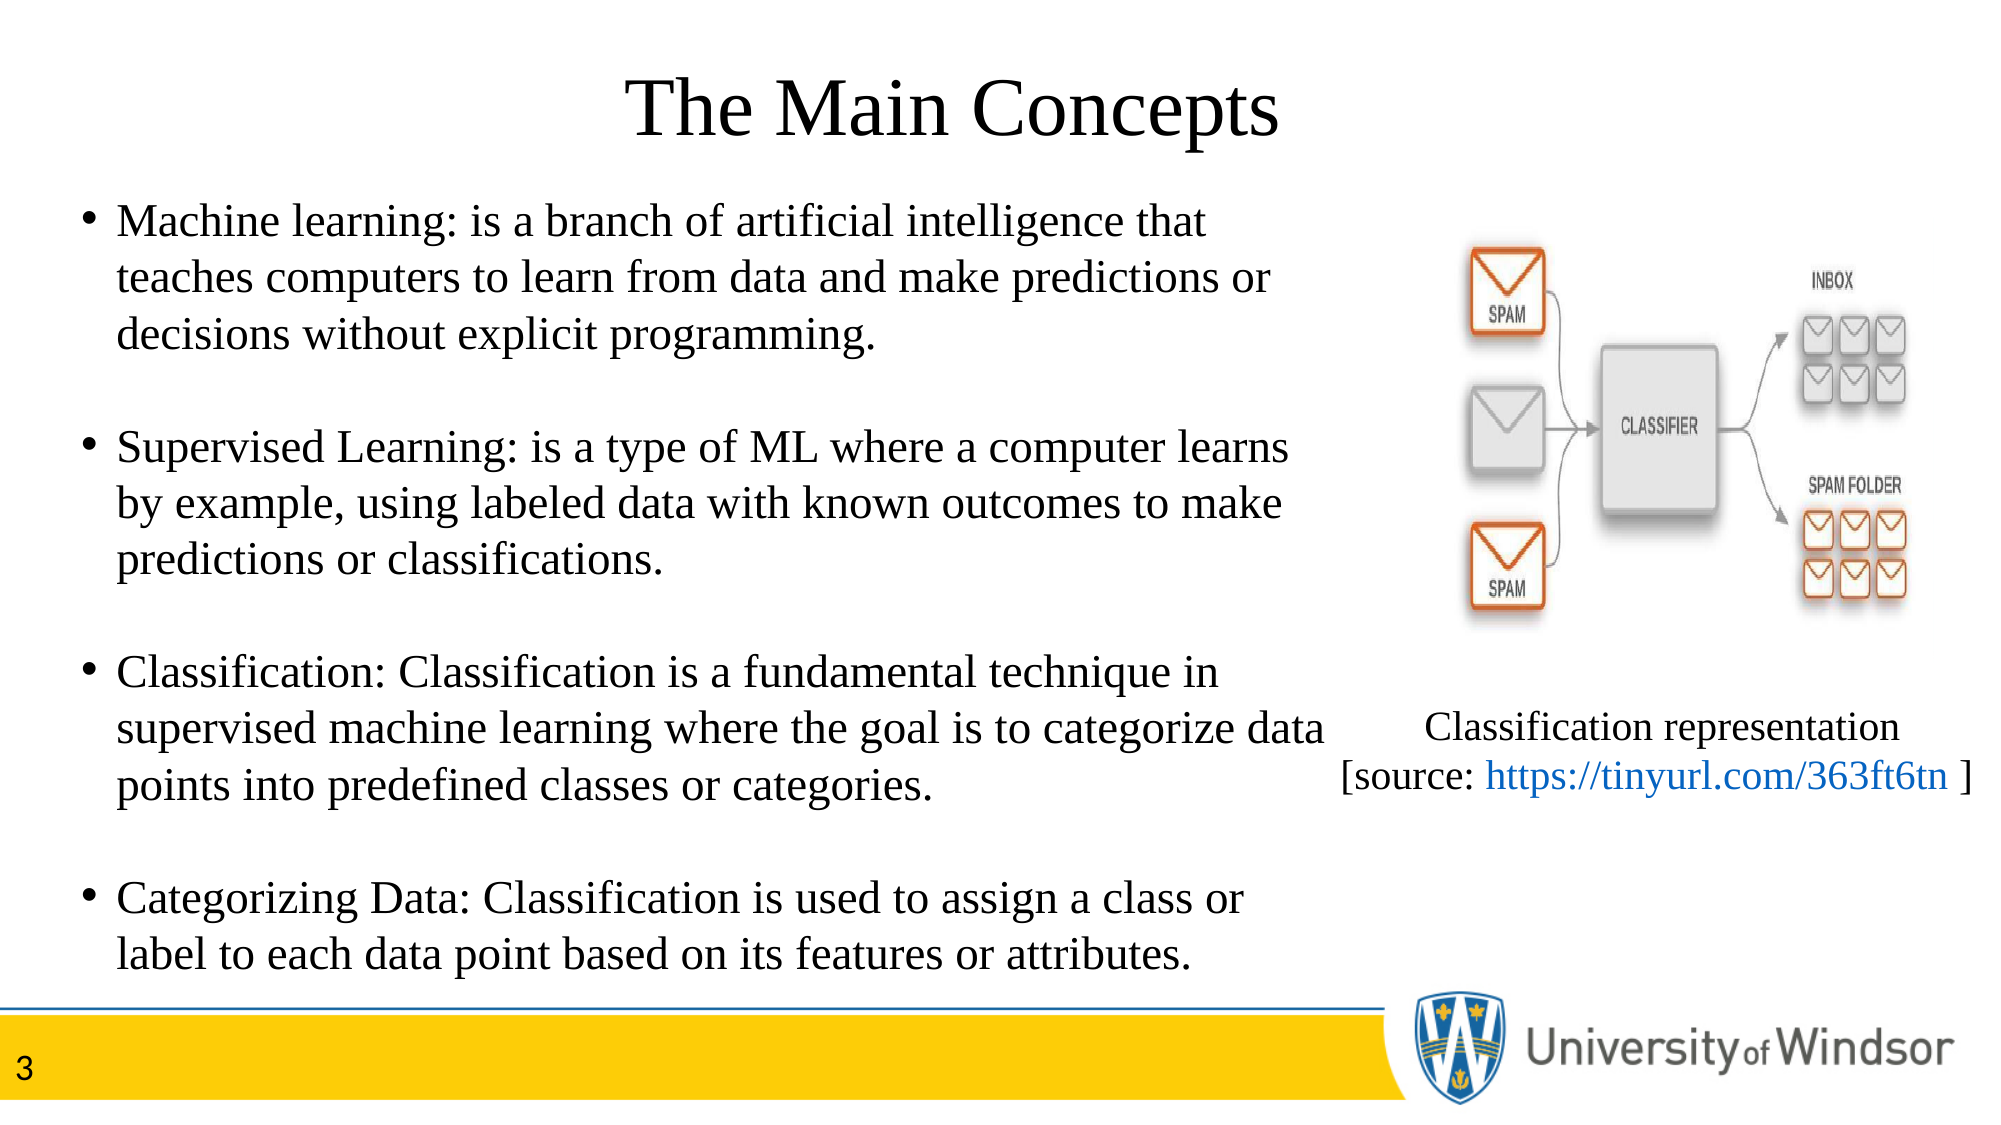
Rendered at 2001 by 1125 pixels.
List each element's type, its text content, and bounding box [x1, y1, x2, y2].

picture [1420, 217, 1934, 691]
slide_number 3 [0, 1035, 450, 1096]
text_box The Main Concepts [91, 0, 1817, 218]
text_box Classification representation [source: https://tinyurl.com/363ft6tn ] [1346, 690, 2000, 806]
list Machine learning: is a branch of artificial intelligence that teaches computers to learn from data and make predictions or decisions without explicit programming. Supervised Learning: is a type of ML where a computer learns by example, using labeled data with known outcomes to make predictions or classifications. Classification: Classification is a fundamental technique in supervised machine learning where the goal is to categorize data points into predefined classes or categories. Categorizing Data: Classification is used to assign a class or label to each data point based on its features or attributes. [66, 181, 1346, 990]
picture [0, 974, 2000, 1125]
